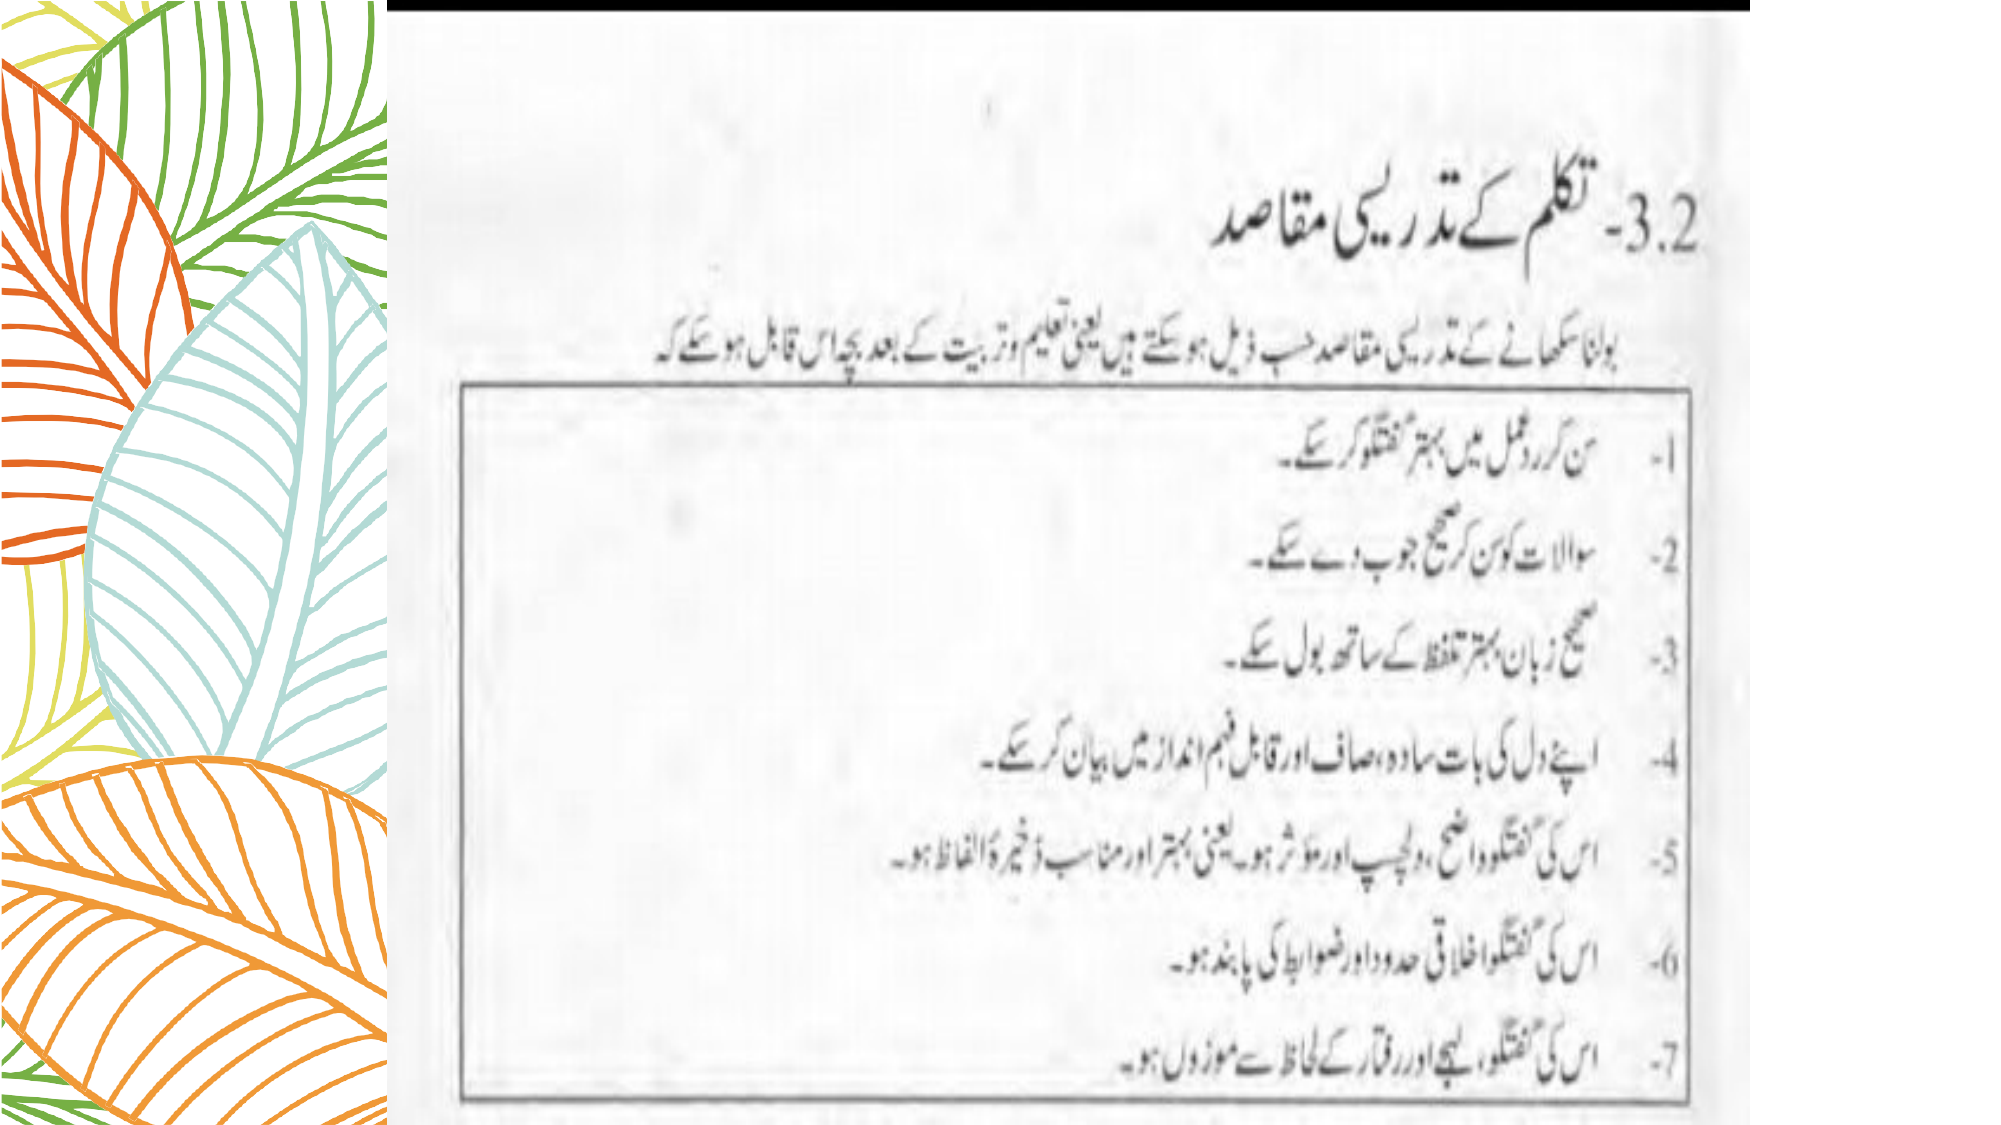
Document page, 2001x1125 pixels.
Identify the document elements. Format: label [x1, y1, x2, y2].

picture [1, 0, 1751, 1125]
